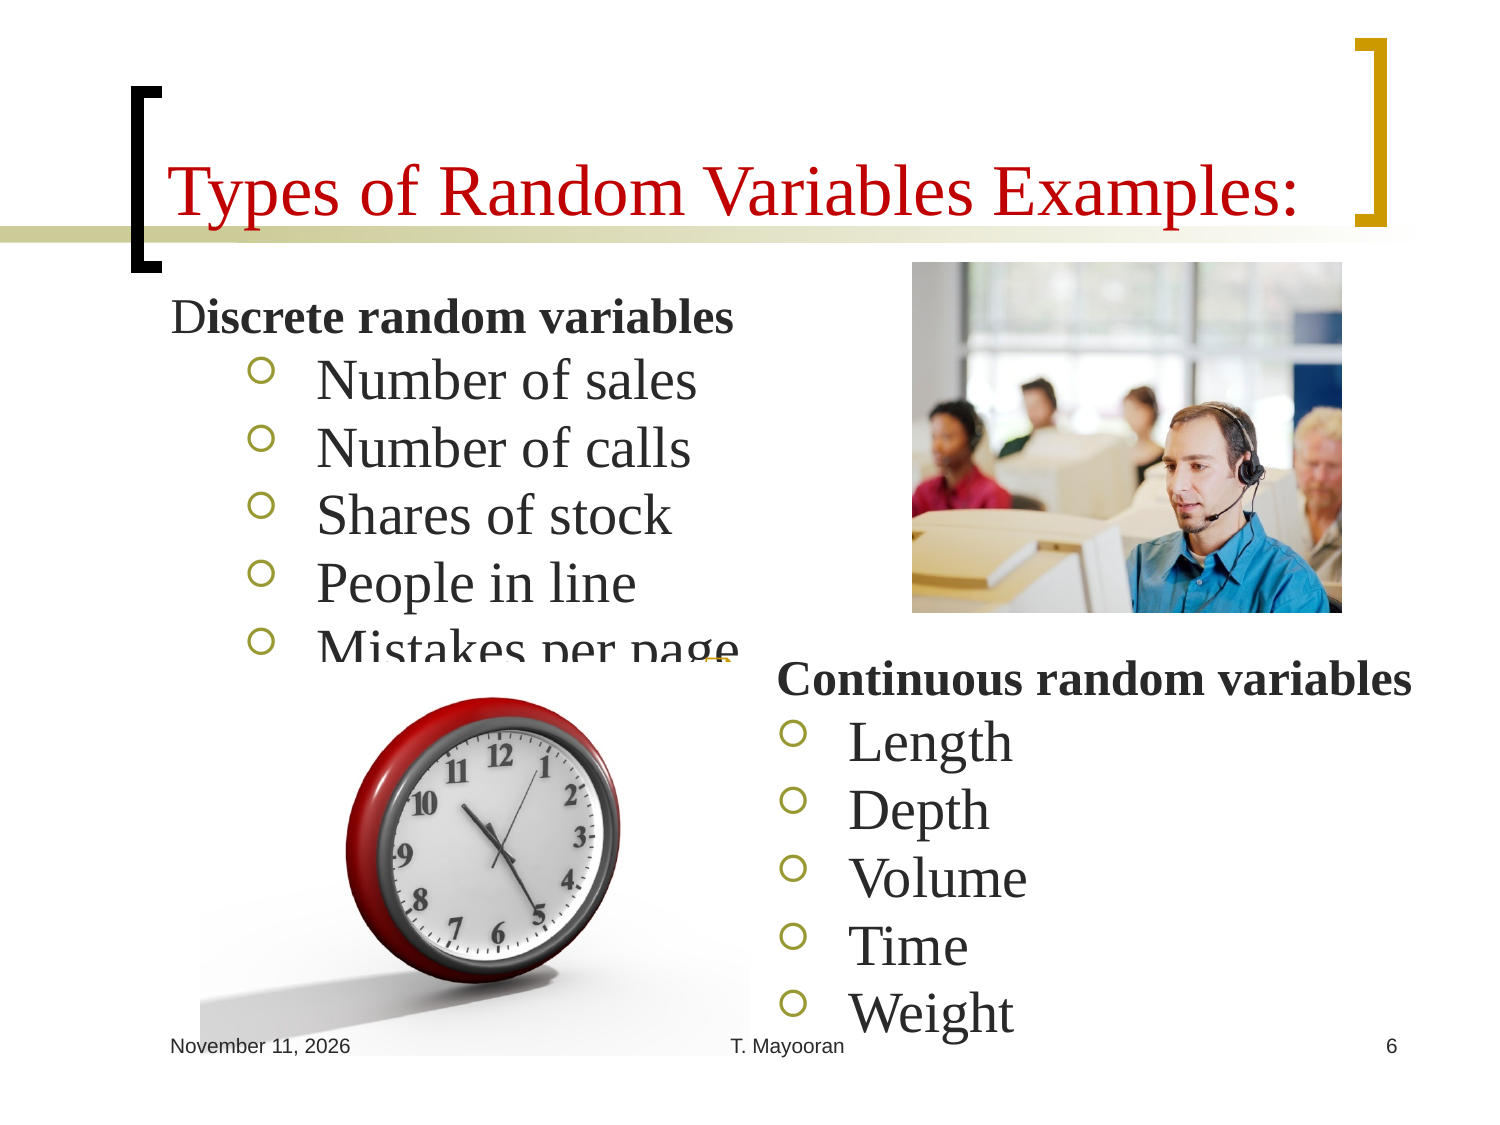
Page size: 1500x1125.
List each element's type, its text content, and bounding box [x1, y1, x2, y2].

picture [1260, 570, 1267, 585]
title Types of Random Variables Examples: [152, 5, 1388, 238]
picture [199, 662, 751, 1056]
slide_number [154, 1024, 468, 1101]
slide_number 6 [1099, 1024, 1413, 1101]
picture [1254, 586, 1259, 598]
picture [912, 262, 1342, 613]
list Continuous random variables Length Depth Volume Time Weight [687, 650, 1438, 1000]
picture [1258, 597, 1262, 613]
list Discrete random variables Number of sales Number of calls Shares of stock People in line Mistakes per page [155, 287, 907, 575]
footer T. Mayooran [549, 1024, 1026, 1101]
